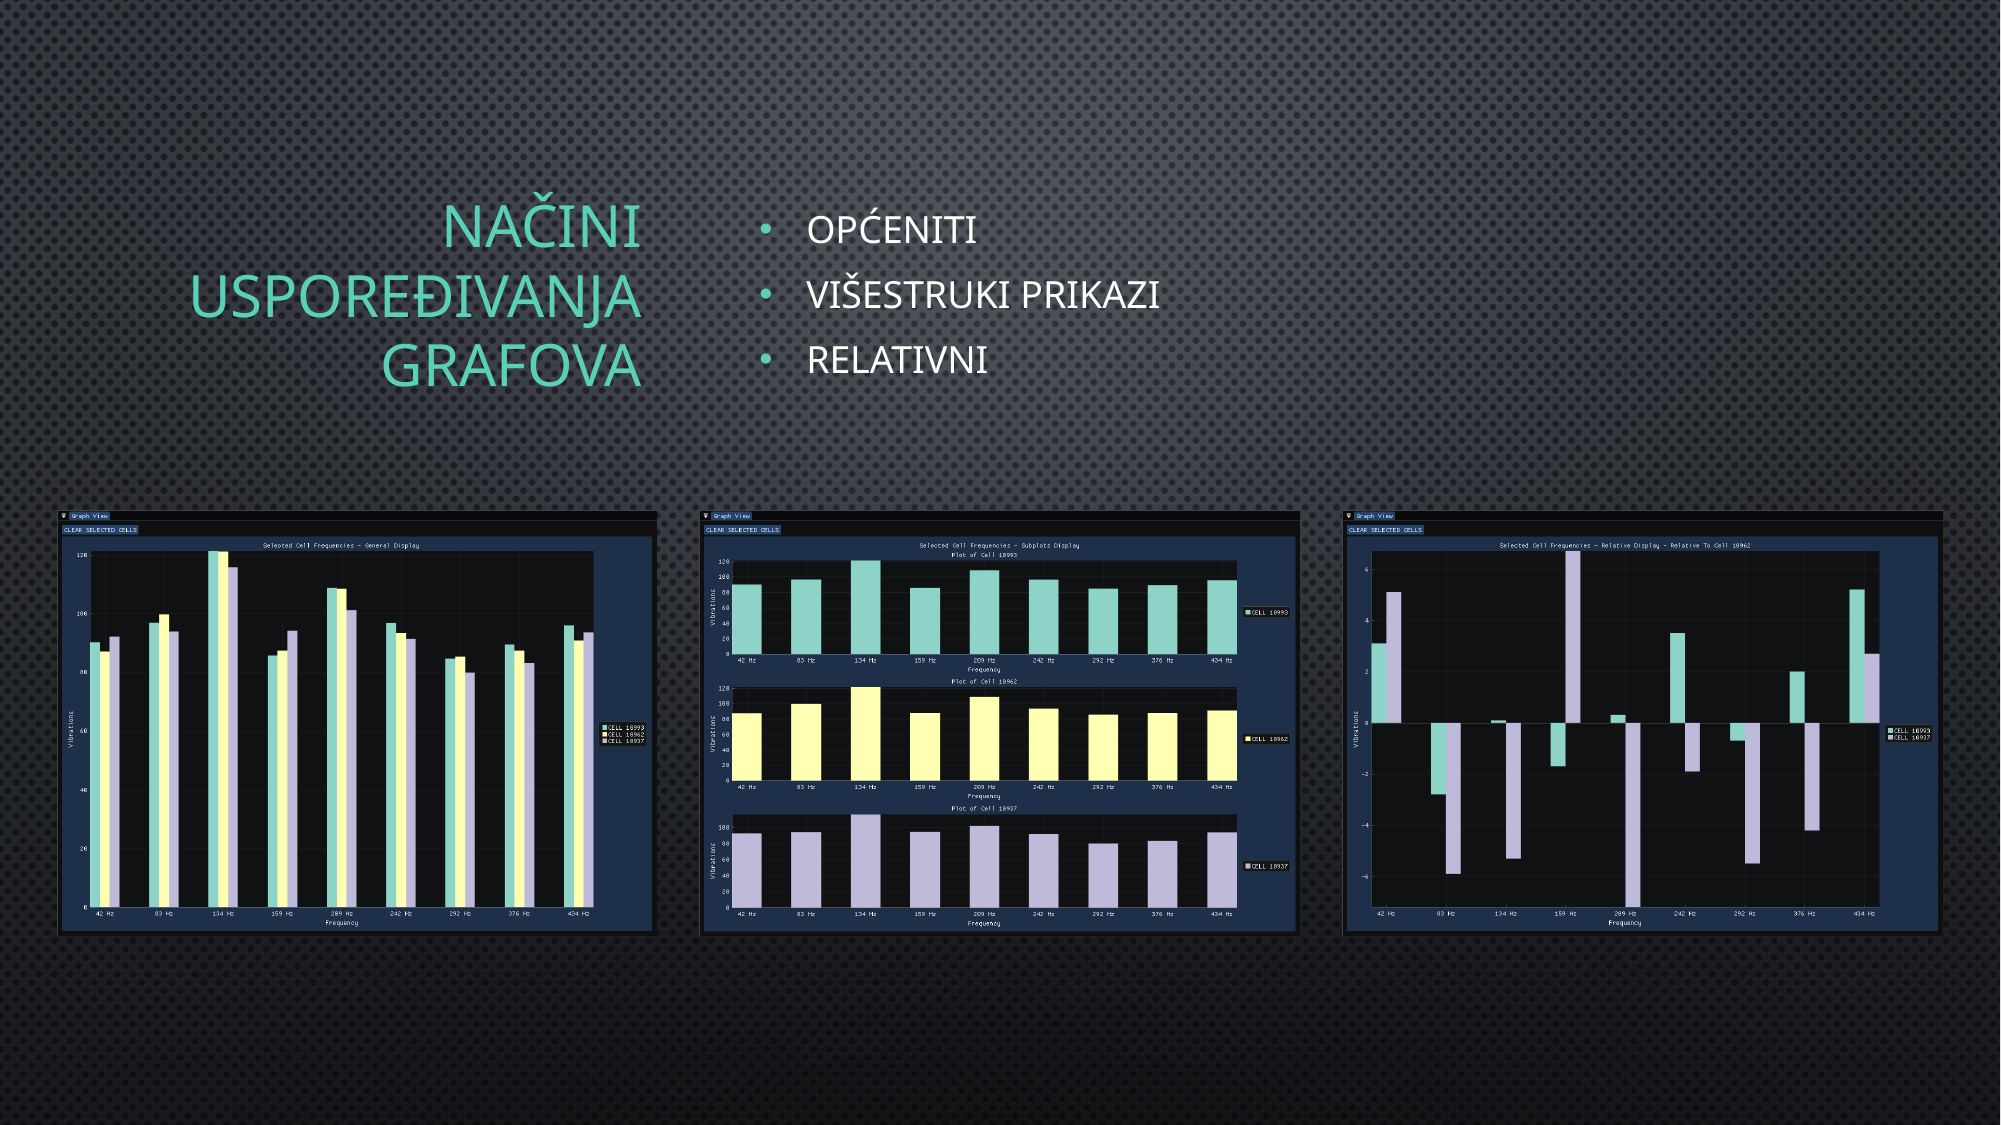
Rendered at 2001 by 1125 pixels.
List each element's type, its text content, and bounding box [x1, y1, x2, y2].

picture [1342, 509, 1943, 937]
title Načini uspoređivanja grafova [146, 99, 657, 488]
list Općeniti Višestruki prikazi Relativni [744, 99, 1832, 488]
picture [699, 509, 1300, 937]
text_box [0, 0, 2000, 1125]
picture [57, 509, 658, 937]
